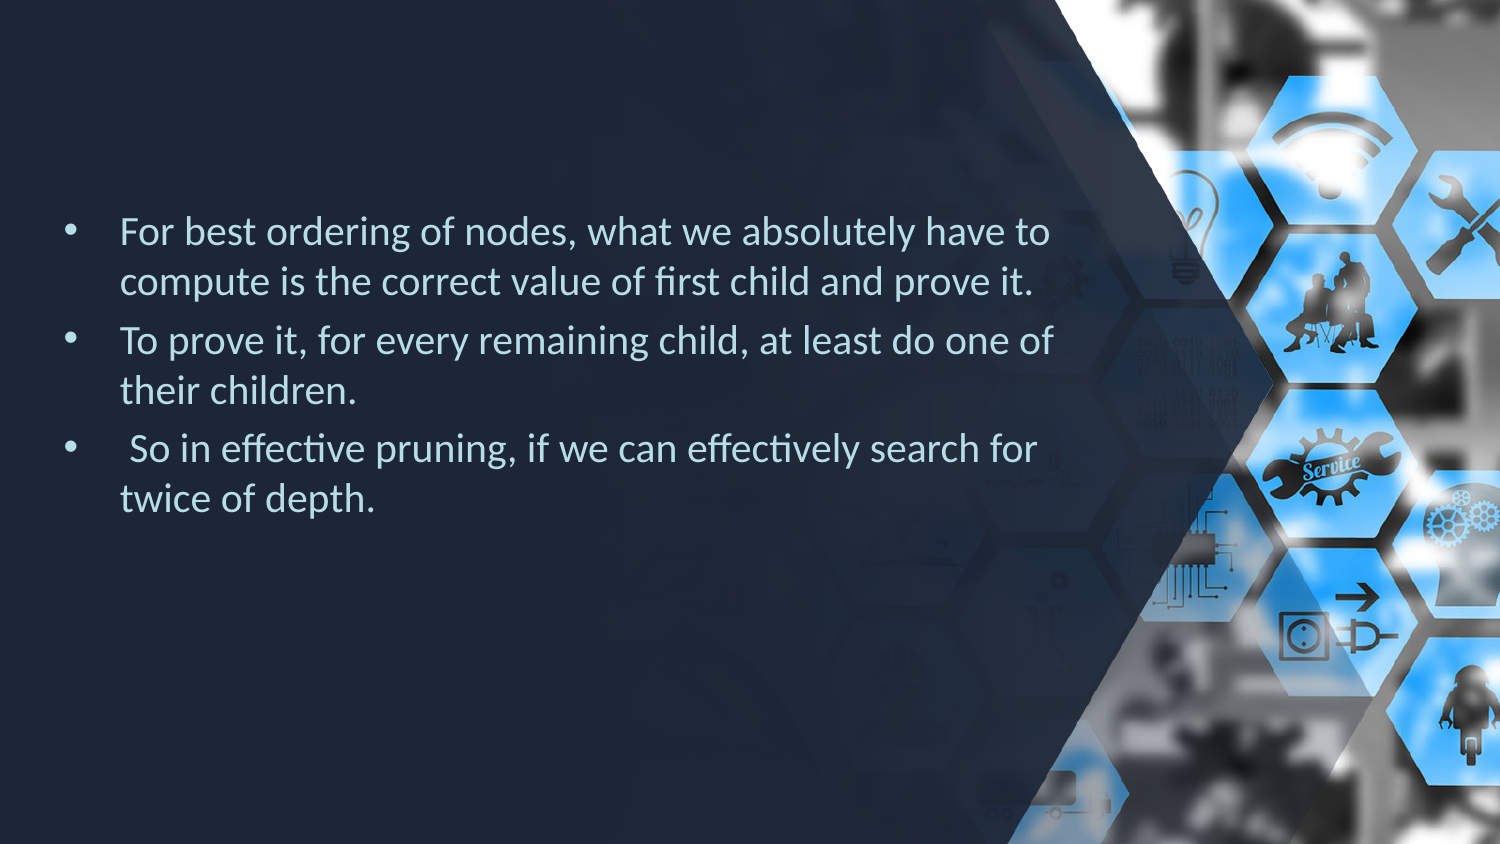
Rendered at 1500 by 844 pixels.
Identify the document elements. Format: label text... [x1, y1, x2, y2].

list For best ordering of nodes, what we absolutely have to compute is the correct value of first child and prove it. To prove it, for every remaining child, at least do one of their children. So in effective pruning, if we can effectively search for twice of depth. [48, 196, 1126, 773]
picture [0, 0, 1500, 844]
